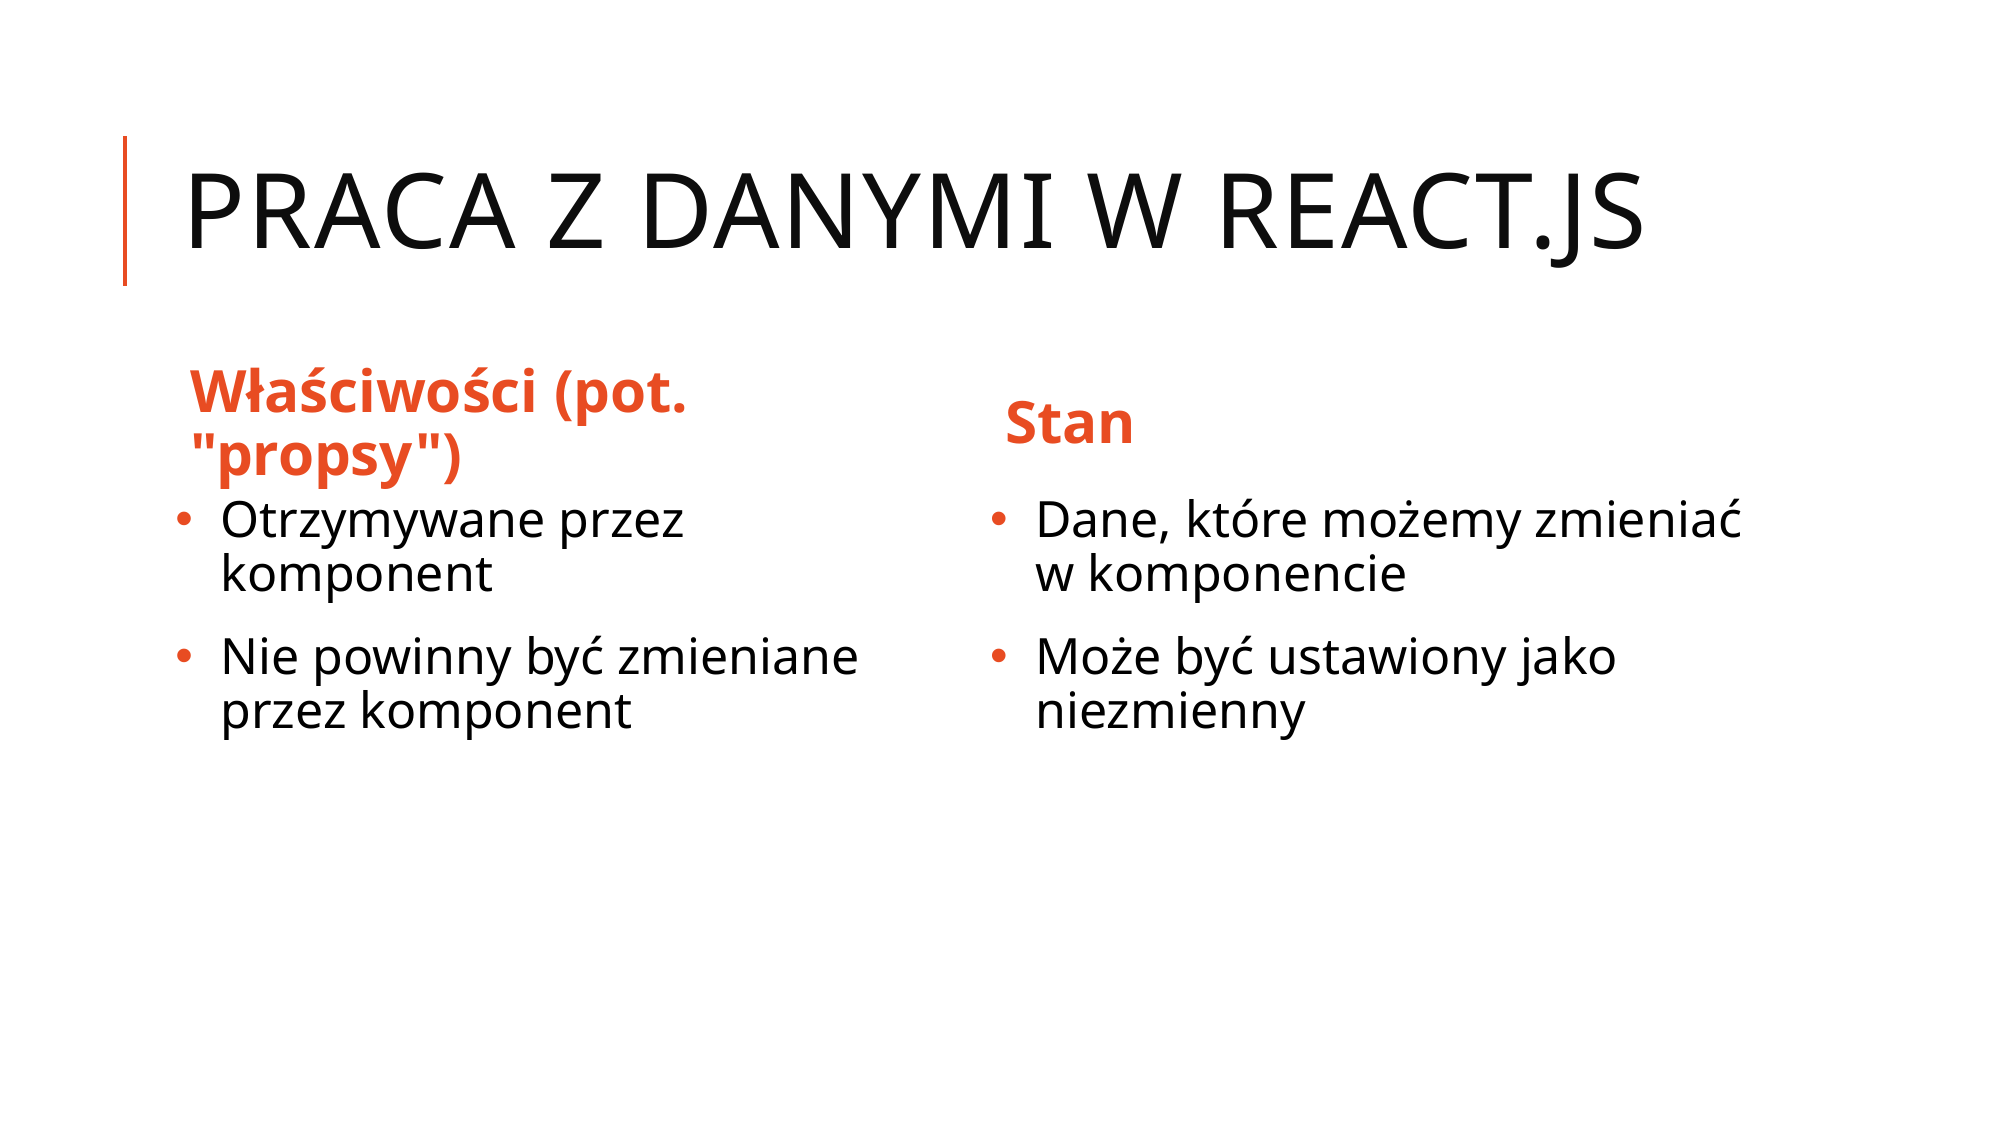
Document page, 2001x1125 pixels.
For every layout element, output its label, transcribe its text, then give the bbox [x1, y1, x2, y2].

list Dane, które możemy zmieniać w komponencie Może być ustawiony jako niezmienny [982, 486, 1763, 1035]
list Otrzymywane przez komponent Nie powinny być zmieniane przez komponent [168, 486, 948, 1035]
title PRACA Z DANYMI W REACT.JS [168, 96, 1763, 342]
list Stan [982, 357, 1763, 486]
list Właściwości (pot. "propsy") [168, 357, 948, 486]
